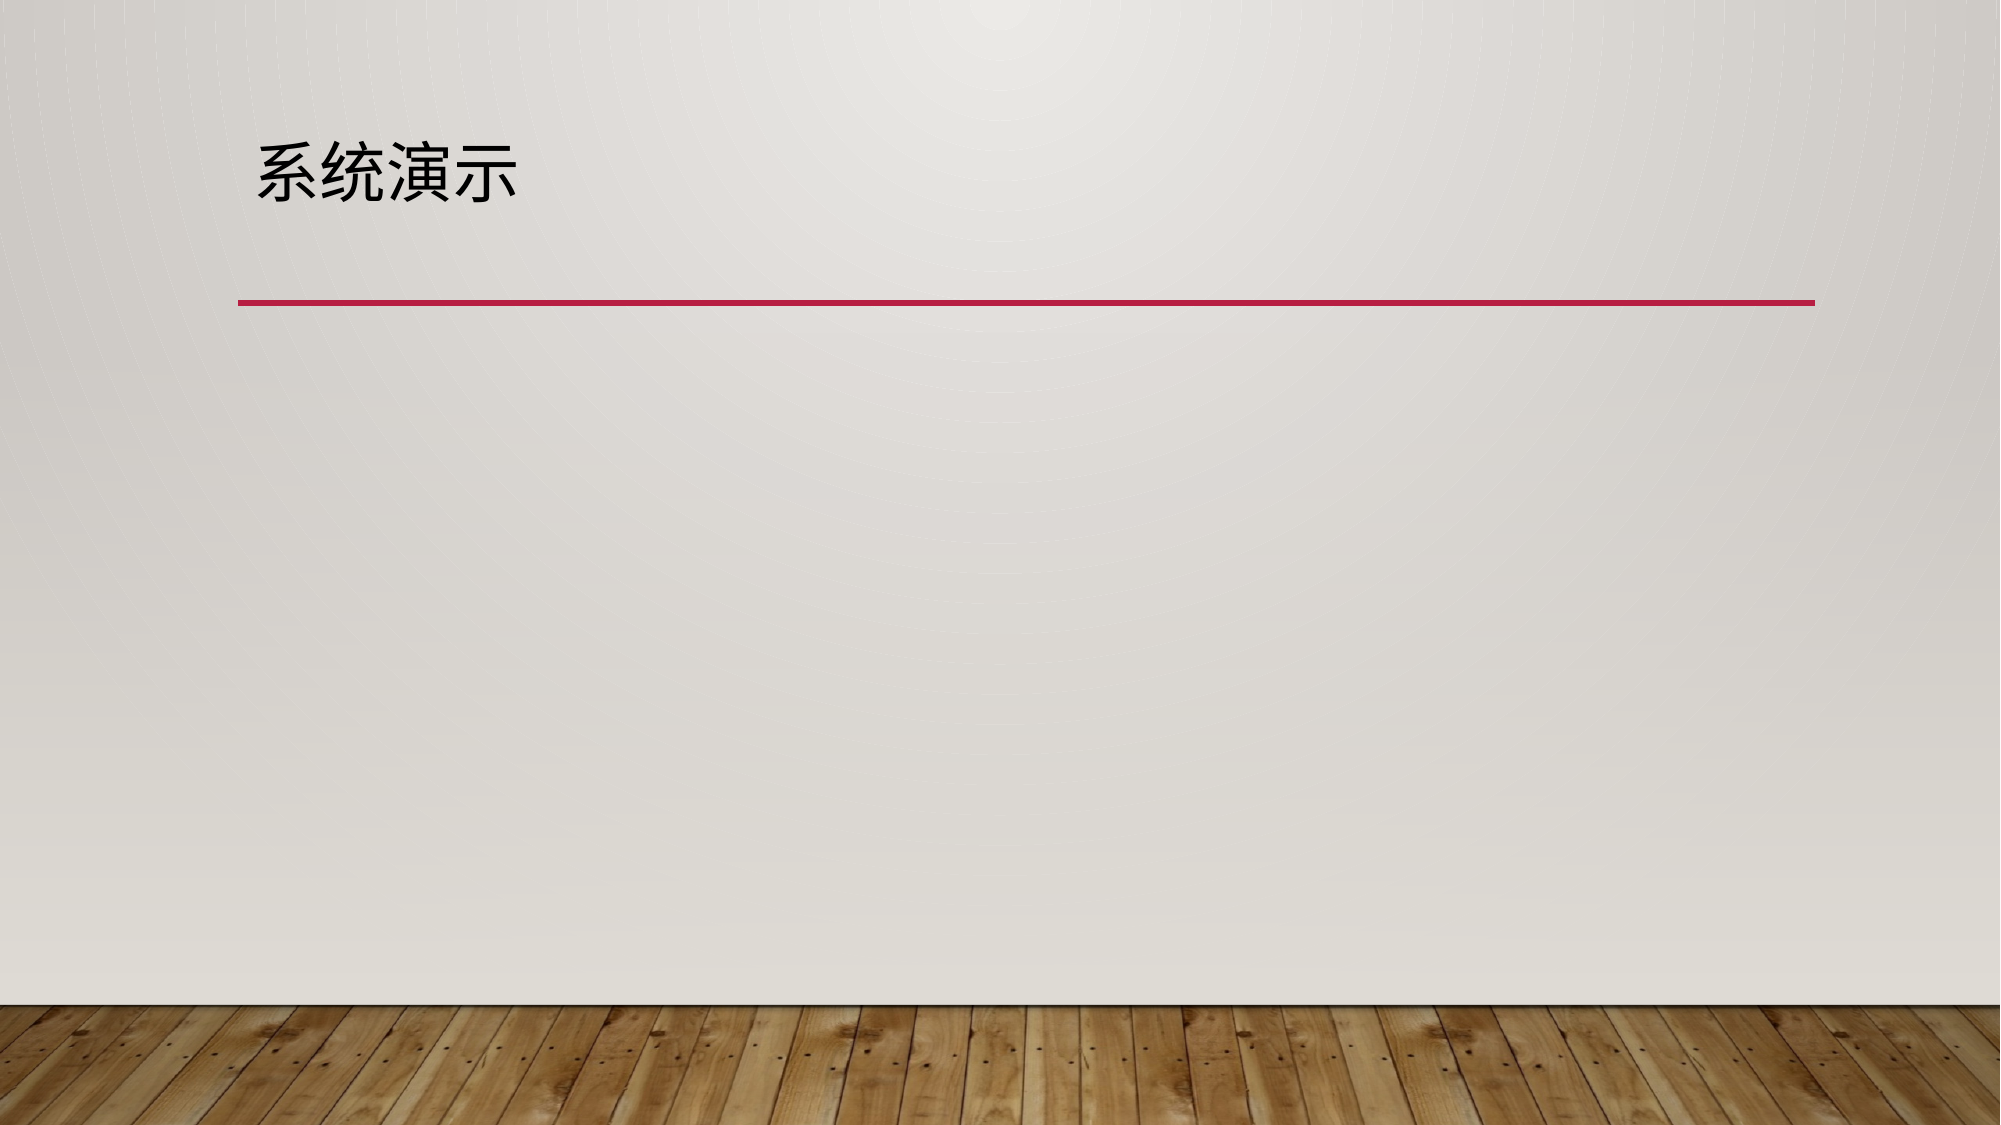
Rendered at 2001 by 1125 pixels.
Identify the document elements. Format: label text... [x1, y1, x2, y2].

picture [0, 1005, 2000, 1125]
title 系统演示 [238, 131, 1814, 305]
